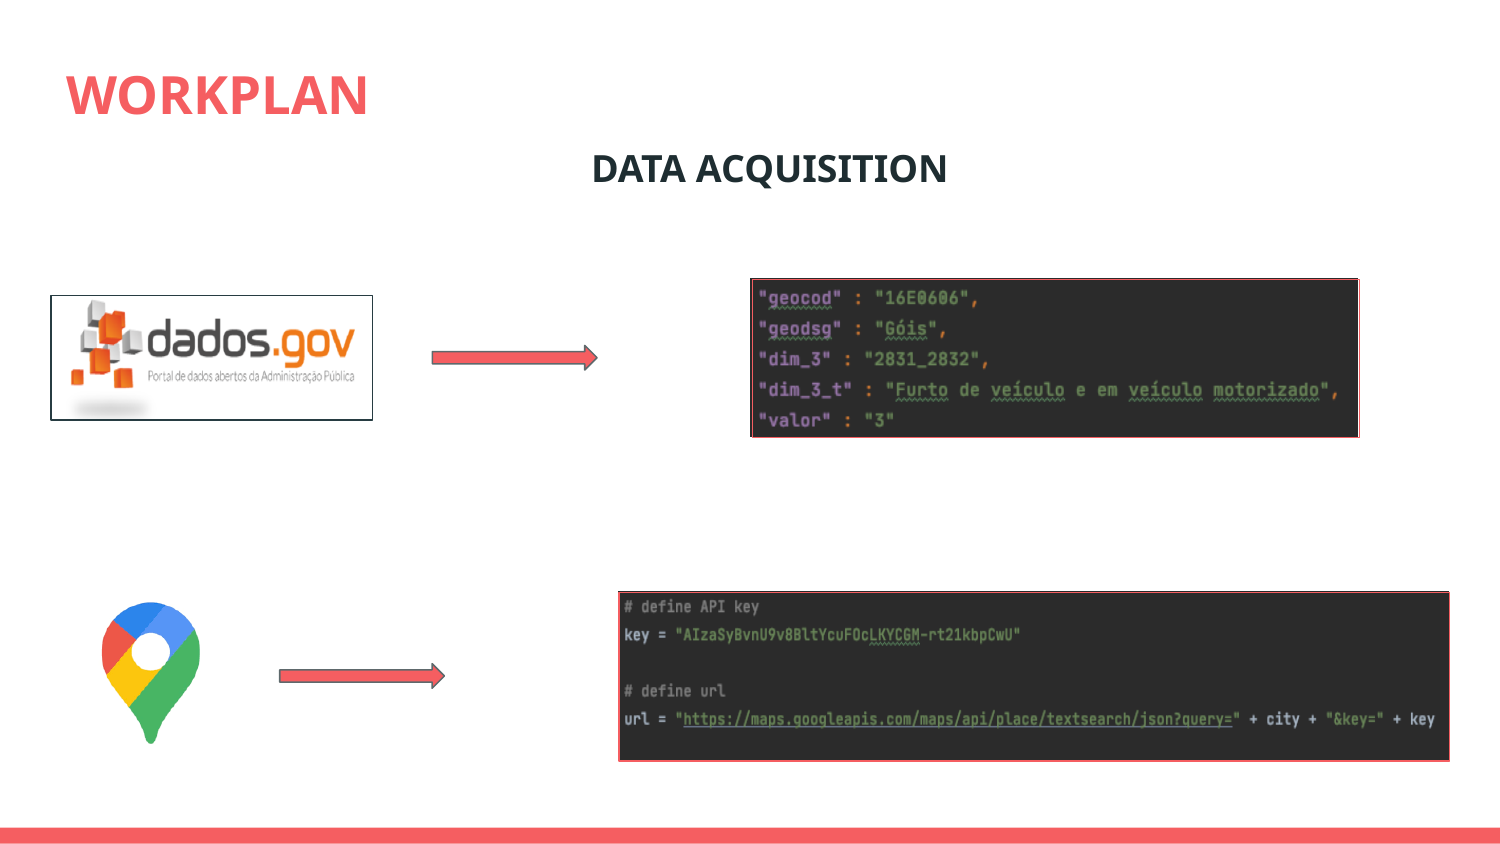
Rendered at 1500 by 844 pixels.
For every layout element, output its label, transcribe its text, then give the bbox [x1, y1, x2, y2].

picture [50, 295, 373, 420]
picture [60, 585, 243, 767]
text_box [432, 345, 598, 371]
list DATA ACQUISITION [51, 123, 1482, 750]
picture [617, 591, 1450, 761]
picture [749, 278, 1358, 437]
text_box [279, 663, 445, 689]
title WORKPLAN [51, 46, 1449, 123]
